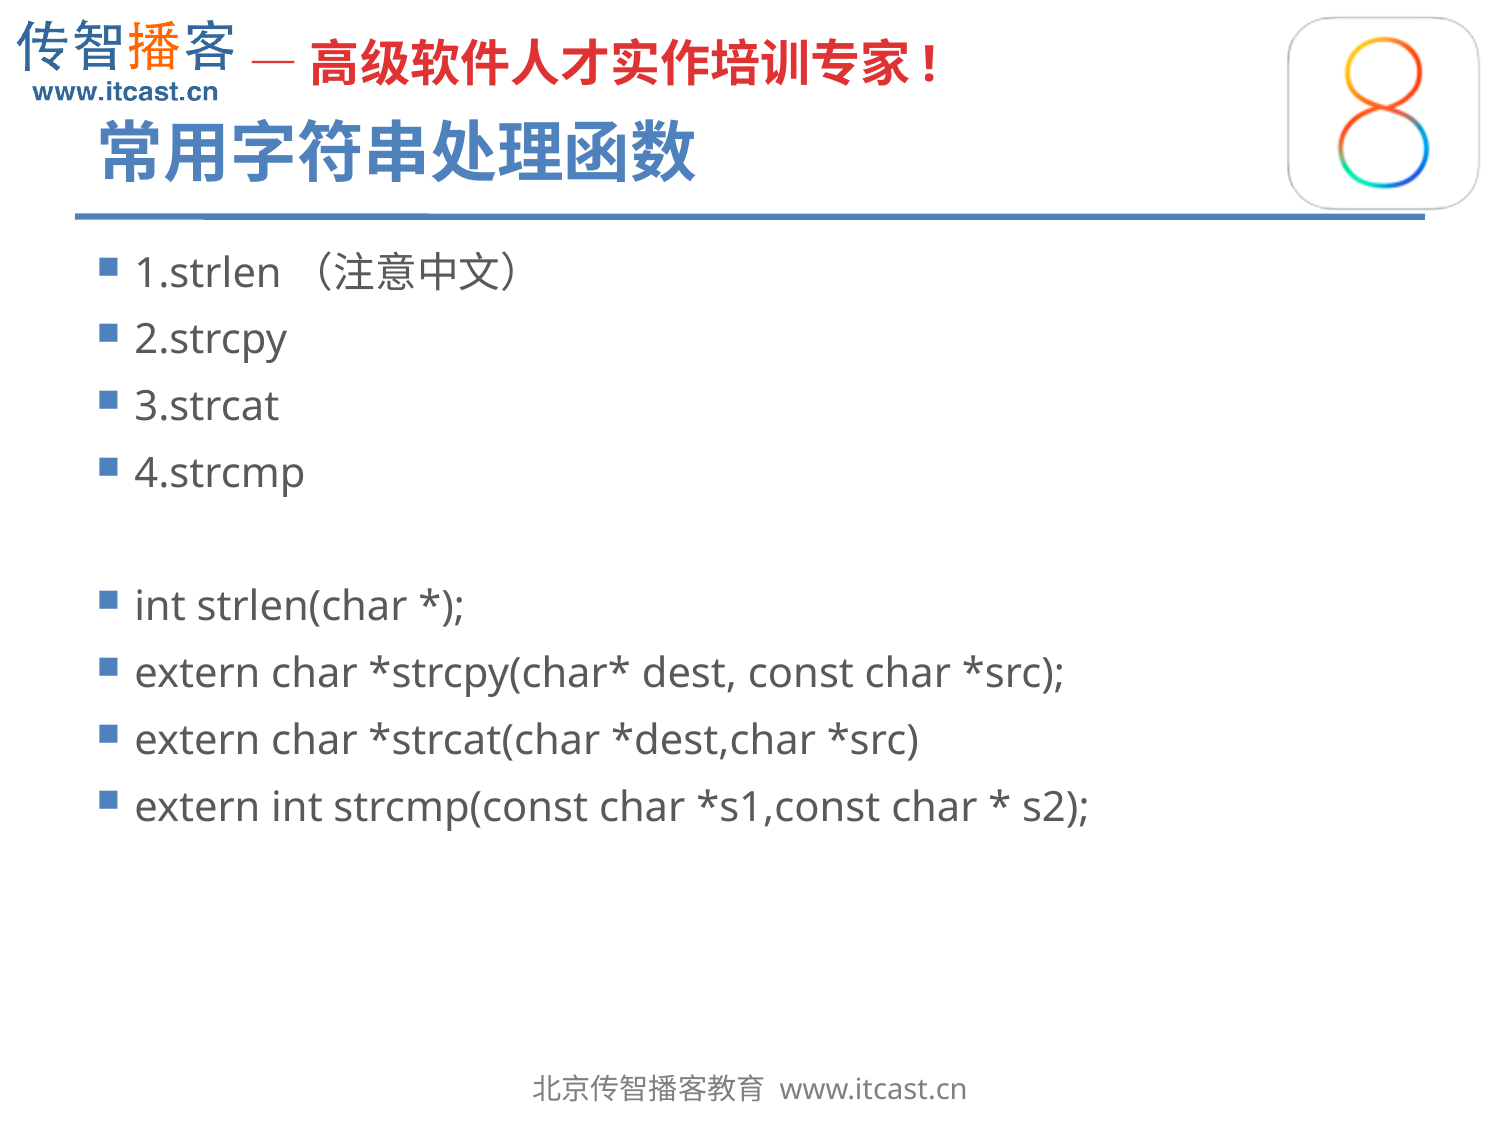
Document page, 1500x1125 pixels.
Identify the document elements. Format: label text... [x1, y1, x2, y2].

picture [16, 19, 234, 101]
title 常用字符串处理函数 [81, 102, 1416, 237]
list 1.strlen（注意中文） 2.strcpy 3.strcat 4.strcmp int strlen(char *); extern char *strcpy(char* dest, const char *src); extern char *strcat(char *dest,char *src) extern int strcmp(const char *s1,const char * s2); [81, 237, 1416, 1005]
picture [1270, 0, 1497, 227]
